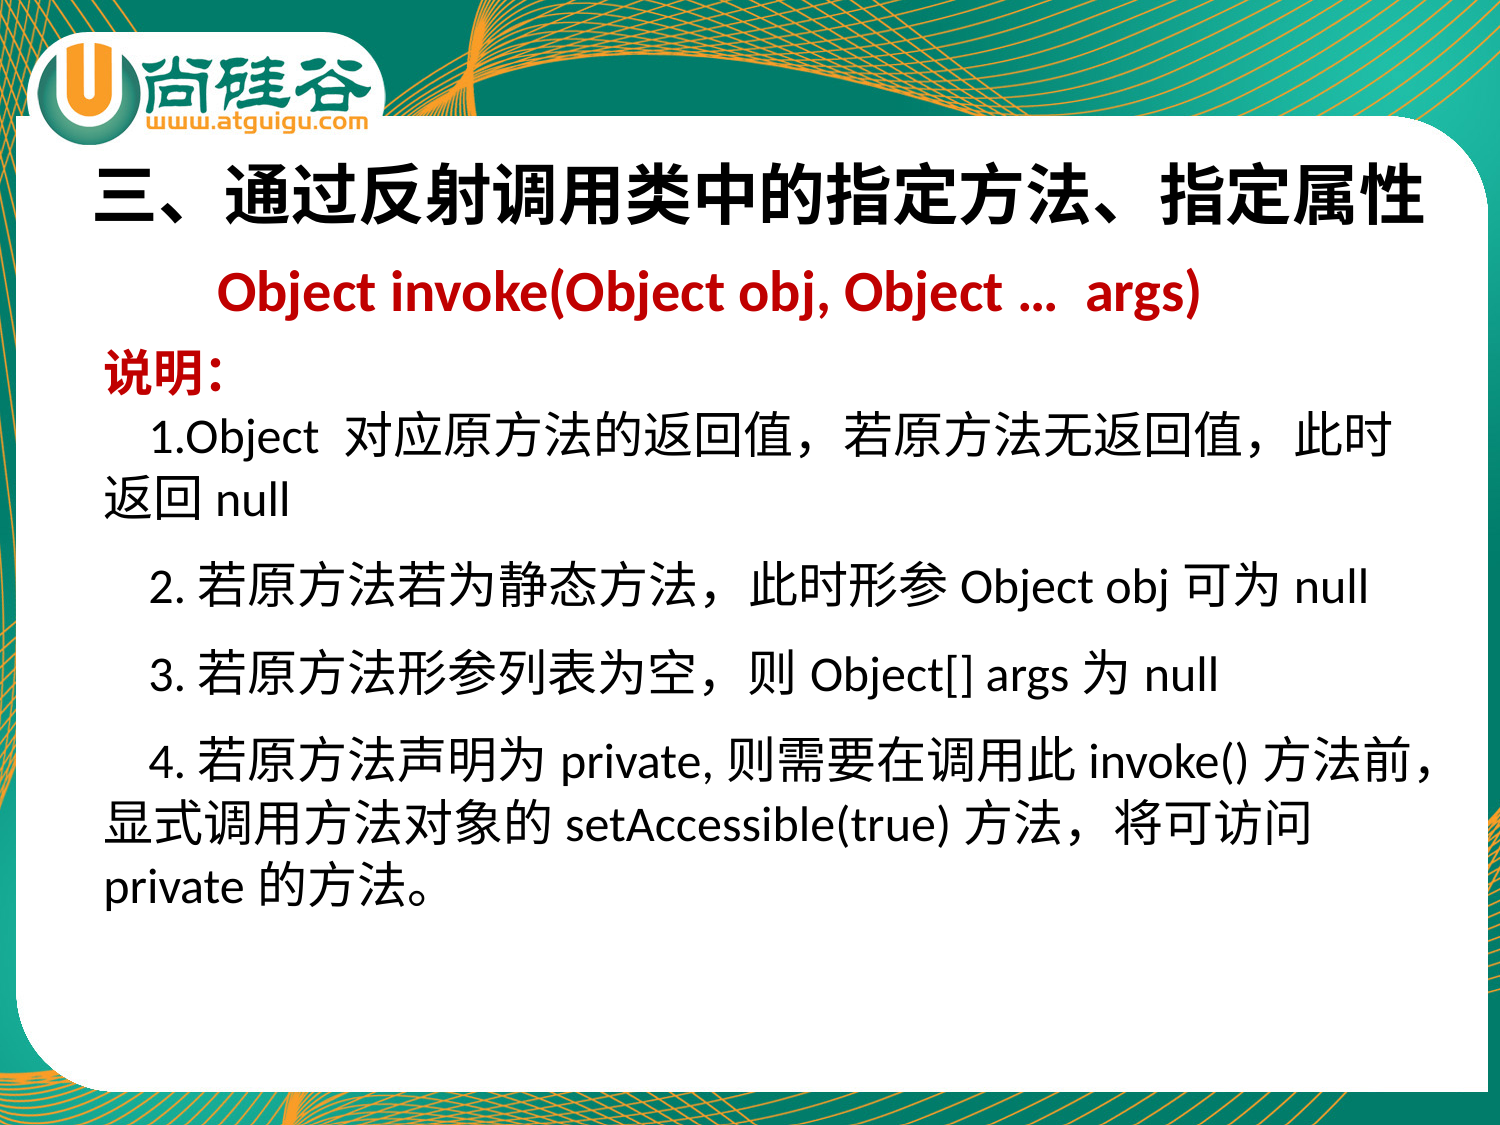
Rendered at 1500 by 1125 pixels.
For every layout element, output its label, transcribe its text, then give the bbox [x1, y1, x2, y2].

text_box 说明： 1.Object 对应原方法的返回值，若原方法无返回值，此时返回null 2.若原方法若为静态方法，此时形参Object obj可为null 3.若原方法形参列表为空，则Object[] args为null 4.若原方法声明为private,则需要在调用此invoke()方法前，显式调用方法对象的setAccessible(true)方法，将可访问private的方法。 [88, 331, 1436, 922]
text_box 三、通过反射调用类中的指定方法、指定属性 [76, 145, 1447, 241]
text_box Object invoke(Object obj, Object … args) [202, 252, 1321, 331]
picture [0, 0, 1500, 1125]
